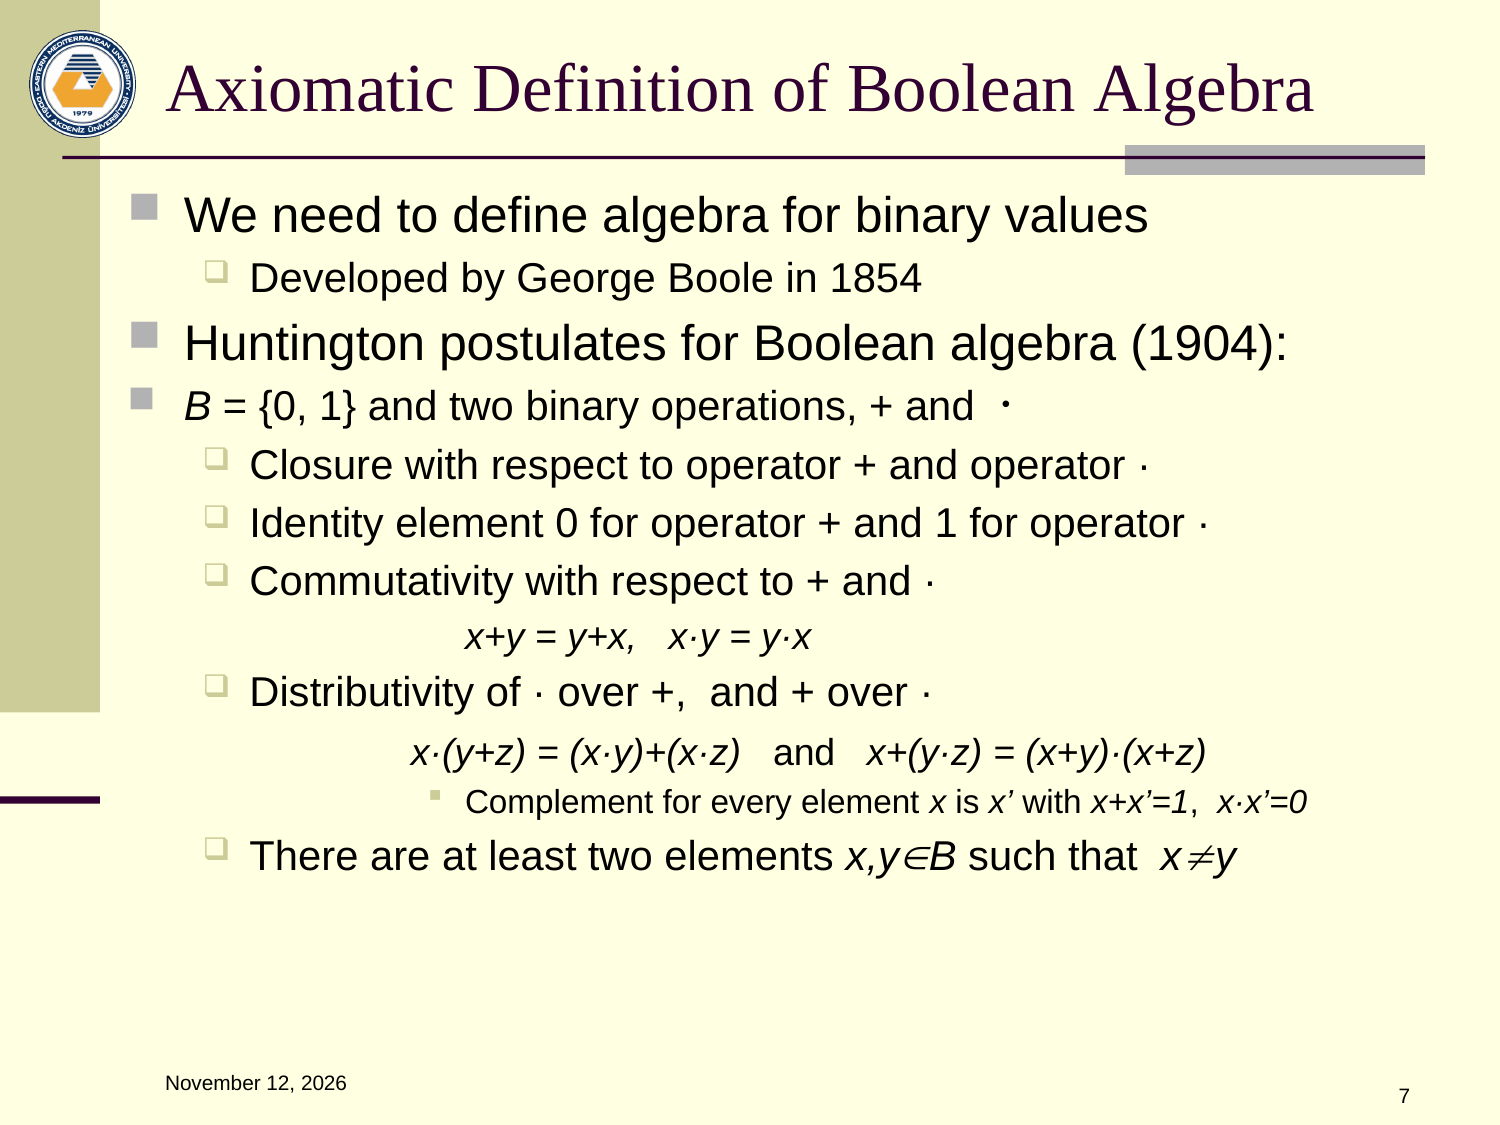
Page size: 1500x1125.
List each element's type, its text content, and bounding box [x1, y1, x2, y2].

picture [29, 30, 136, 138]
title Axiomatic Definition of Boolean Algebra [149, 24, 1426, 143]
list We need to define algebra for binary values Developed by George Boole in 1854 Huntington postulates for Boolean algebra (1904): B = {0, 1} and two binary operations, + and． Closure with respect to operator + and operator · Identity element 0 for operator + and 1 for operator · Commutativity with respect to + and · x+y = y+x, x·y = y·x Distributivity of · over +, and + over · x·(y+z) = (x·y)+(x·z) and x+(y·z) = (x+y)·(x+z) Complement for every element x is x’ with x+x’=1, x·x’=0 There are at least two elements x,yB such that xy [112, 174, 1438, 1026]
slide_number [149, 1062, 476, 1101]
slide_number 7 [1112, 1074, 1426, 1101]
